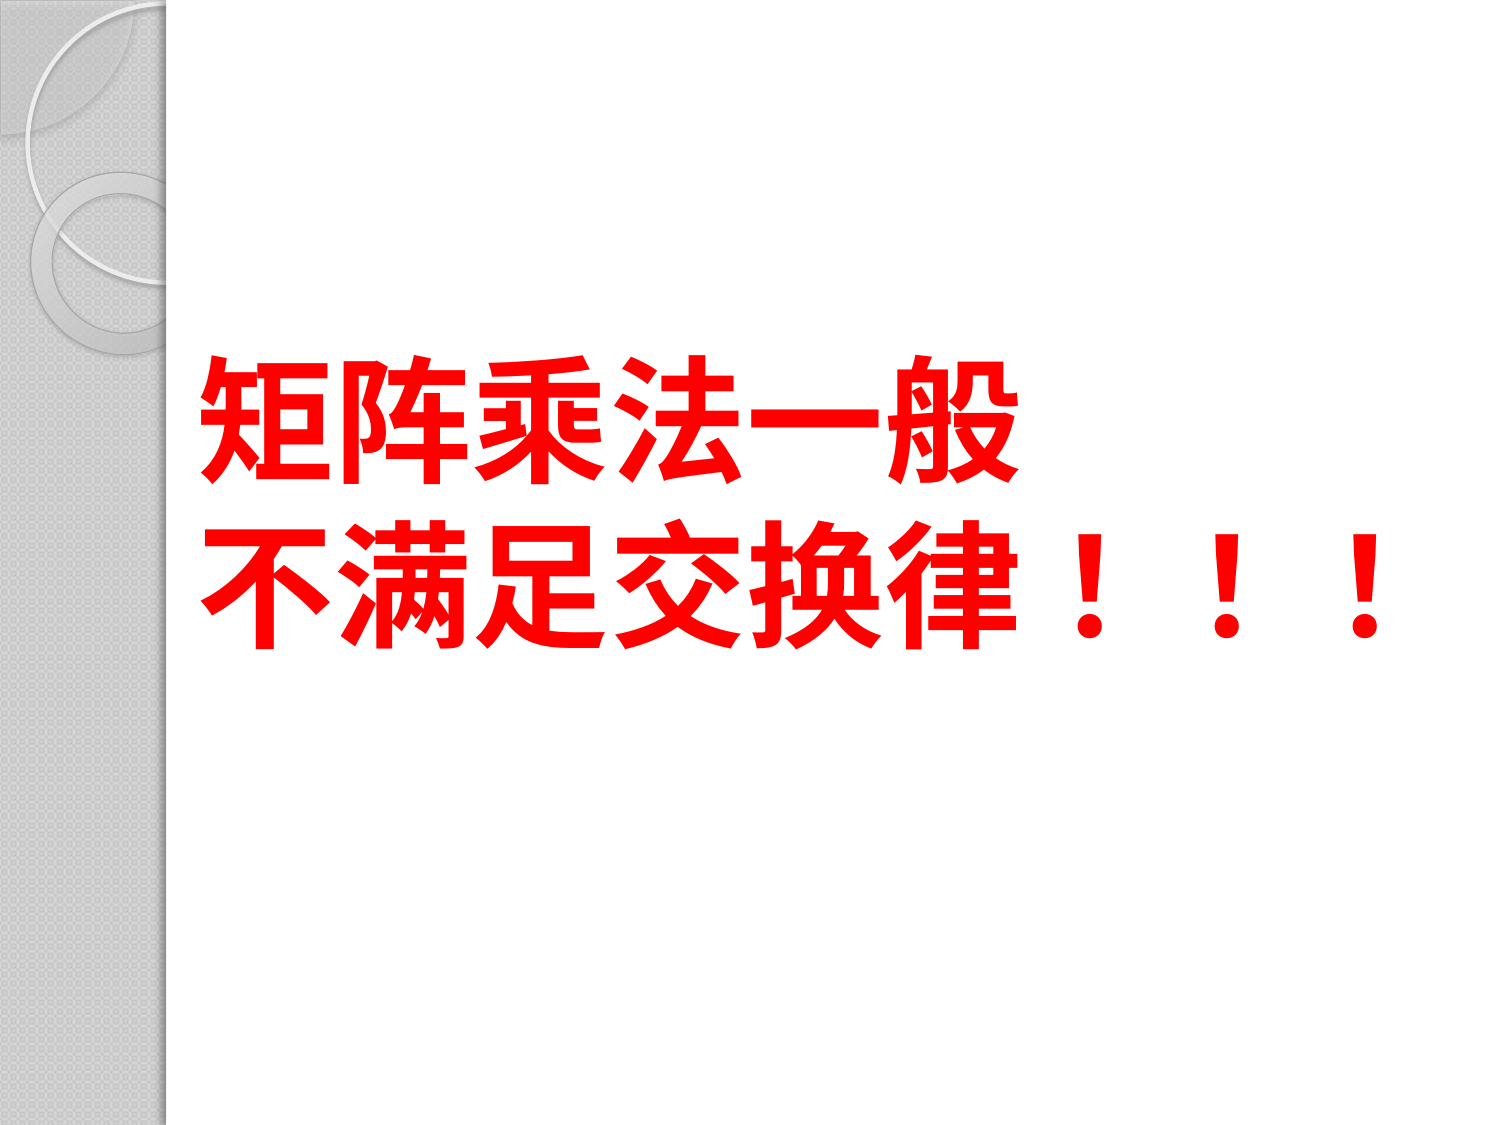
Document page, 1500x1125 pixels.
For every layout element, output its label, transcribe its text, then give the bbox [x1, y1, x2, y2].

text_box 矩阵乘法一般 不满足交换律！！！ [182, 328, 1450, 673]
